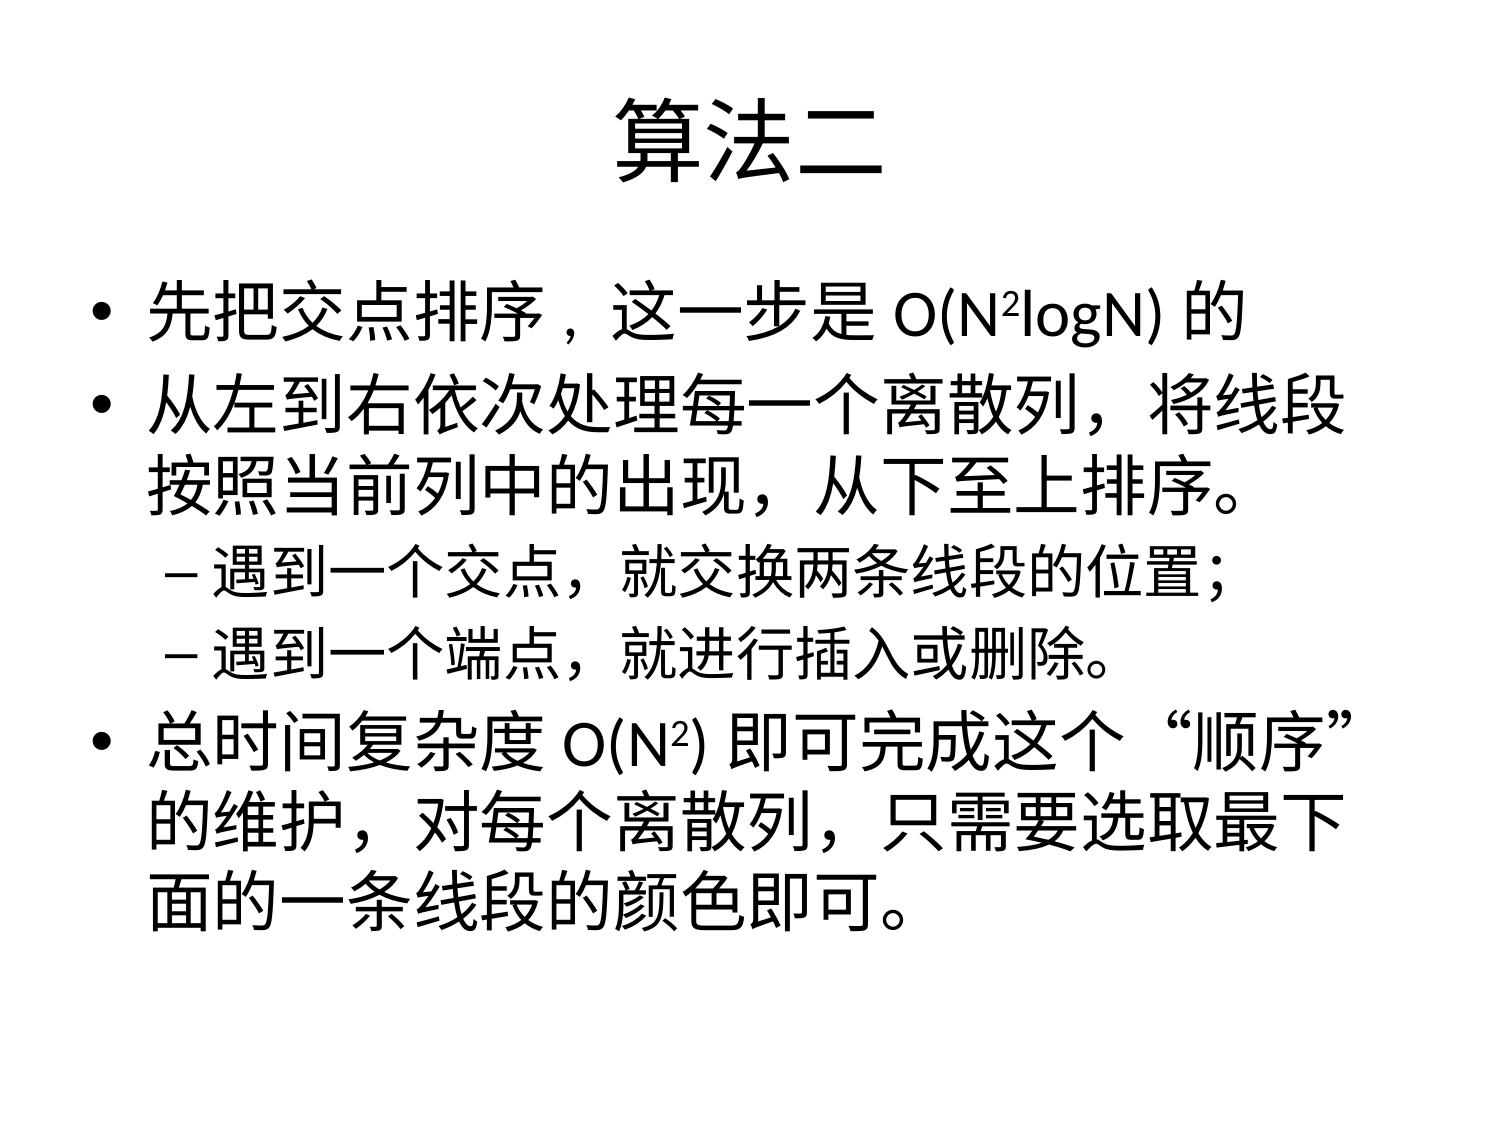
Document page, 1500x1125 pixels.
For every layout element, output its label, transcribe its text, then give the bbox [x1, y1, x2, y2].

list 先把交点排序, 这一步是O(N2logN)的 从左到右依次处理每一个离散列，将线段按照当前列中的出现，从下至上排序。 遇到一个交点，就交换两条线段的位置； 遇到一个端点，就进行插入或删除。 总时间复杂度O(N2)即可完成这个“顺序”的维护，对每个离散列，只需要选取最下面的一条线段的颜色即可。 [75, 262, 1425, 1005]
title 算法二 [75, 45, 1425, 233]
